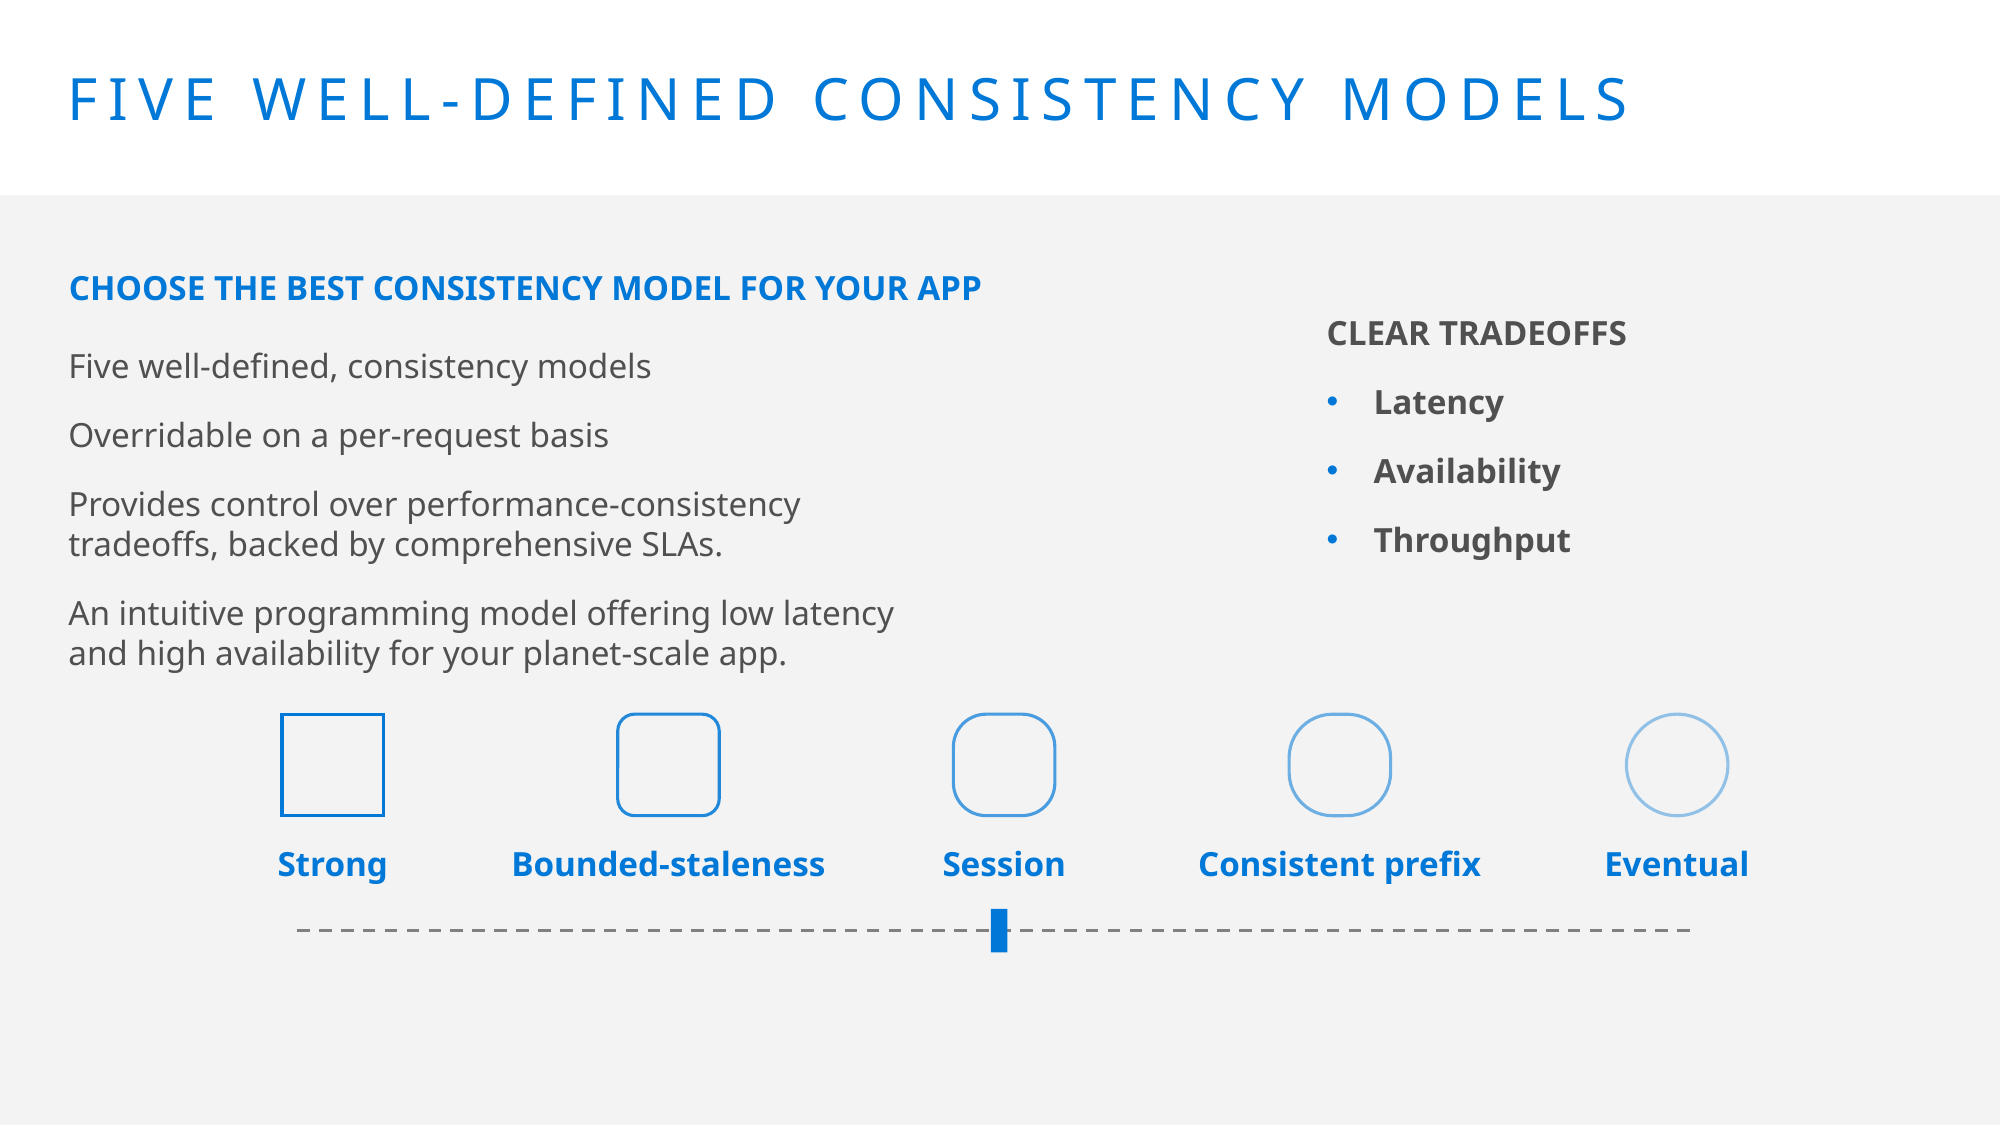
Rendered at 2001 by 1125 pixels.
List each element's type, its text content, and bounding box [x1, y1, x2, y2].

text_box Session [942, 835, 1066, 891]
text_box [1211, 713, 1743, 892]
text_box Five well-defined, consistency models Overridable on a per-request basis Provides control over performance-consistency tradeoffs, backed by comprehensive SLAs. An intuitive programming model offering low latency and high availability for your planet-scale app. [53, 337, 976, 680]
text_box [953, 714, 1055, 816]
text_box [281, 713, 818, 892]
title FIVE WELL-DEFINED CONSISTENCY MODELS [43, 55, 1956, 203]
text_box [298, 908, 1700, 953]
list CHOOSE THE BEST CONSISTENCY MODEL FOR YOUR APP [53, 259, 1966, 350]
text_box CLEAR TRADEOFFS Latency Availability Throughput [1311, 304, 1862, 567]
